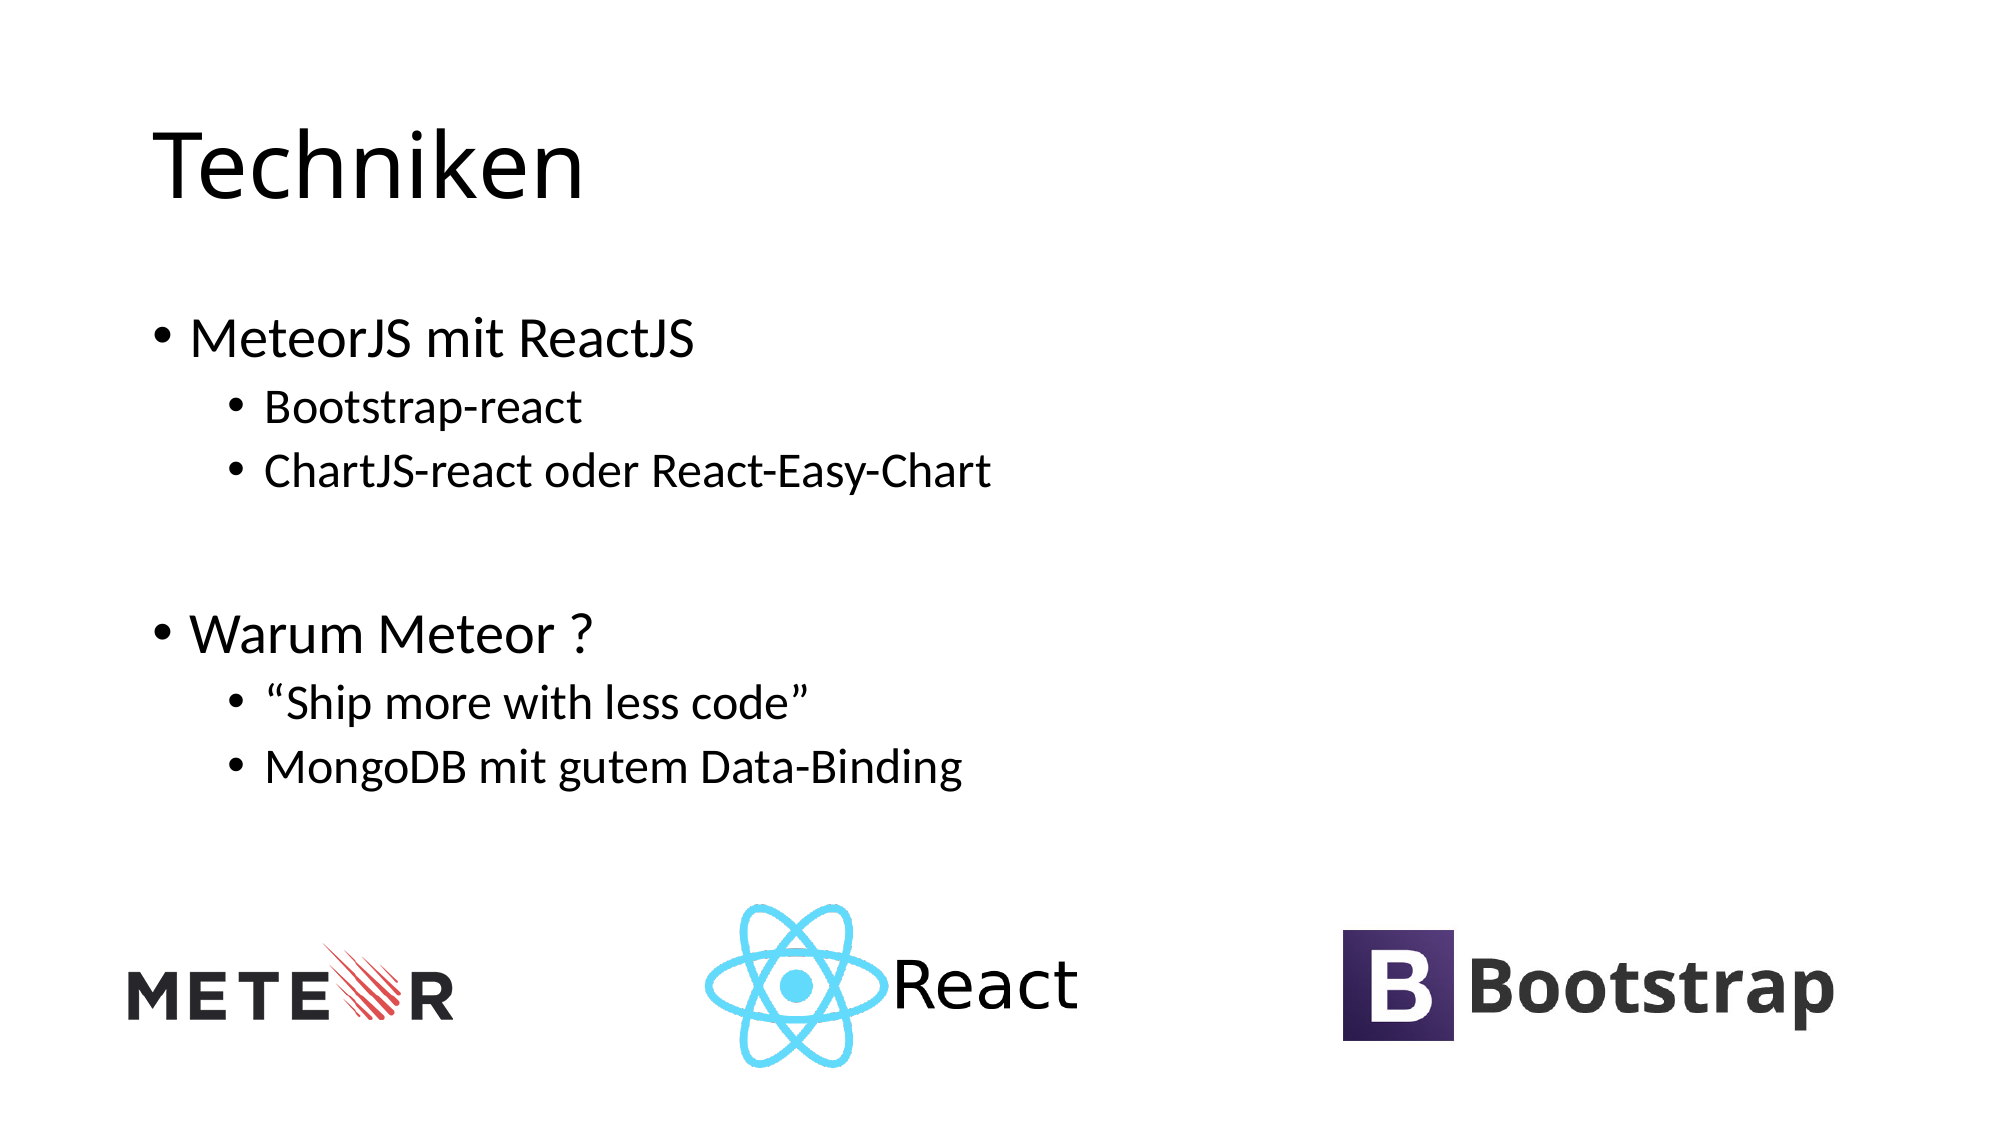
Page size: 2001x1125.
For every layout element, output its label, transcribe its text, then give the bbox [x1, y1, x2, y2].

picture [1313, 912, 1863, 1058]
title Techniken [137, 59, 1863, 278]
picture [91, 912, 488, 1079]
list MeteorJS mit ReactJS Bootstrap-react ChartJS-react oder React-Easy-Chart Warum Meteor ? “Ship more with less code” MongoDB mit gutem Data-Binding [137, 299, 1863, 825]
picture [691, 899, 1077, 1079]
